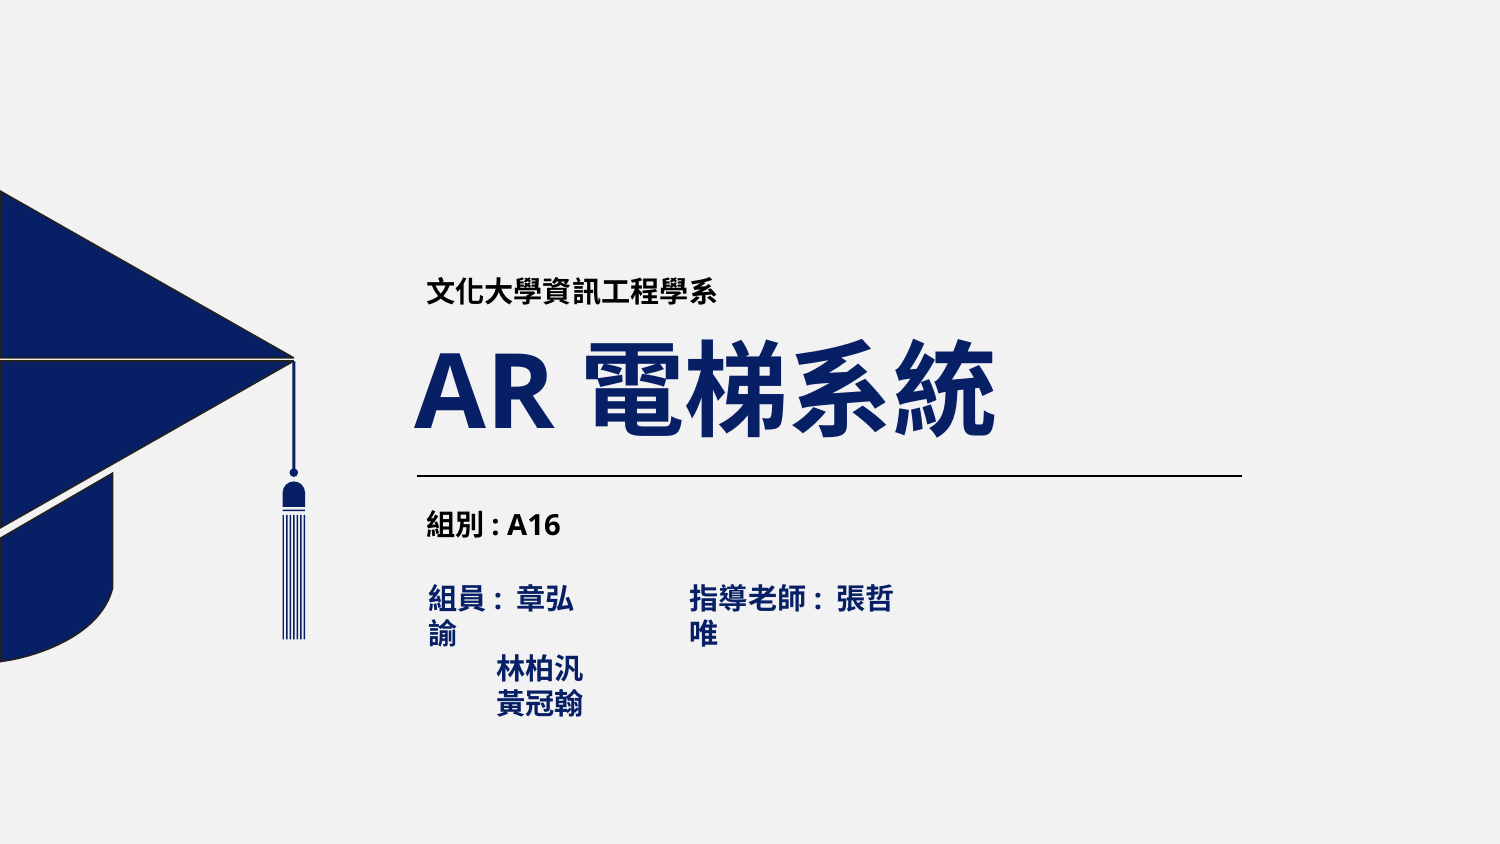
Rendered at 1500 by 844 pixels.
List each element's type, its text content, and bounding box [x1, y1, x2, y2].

text_box 指導老師: 張哲唯 [678, 574, 925, 656]
text_box 組別: A16 [414, 483, 977, 548]
text_box [0, 473, 113, 662]
text_box 文化大學資訊工程學系 [414, 267, 977, 314]
text_box 組員: 章弘諭 林柏汎 黃冠翰 [417, 574, 607, 726]
text_box [0, 361, 292, 529]
text_box [282, 481, 306, 507]
text_box AR電梯系統 [403, 318, 1362, 455]
text_box [289, 361, 299, 477]
text_box [0, 190, 294, 358]
